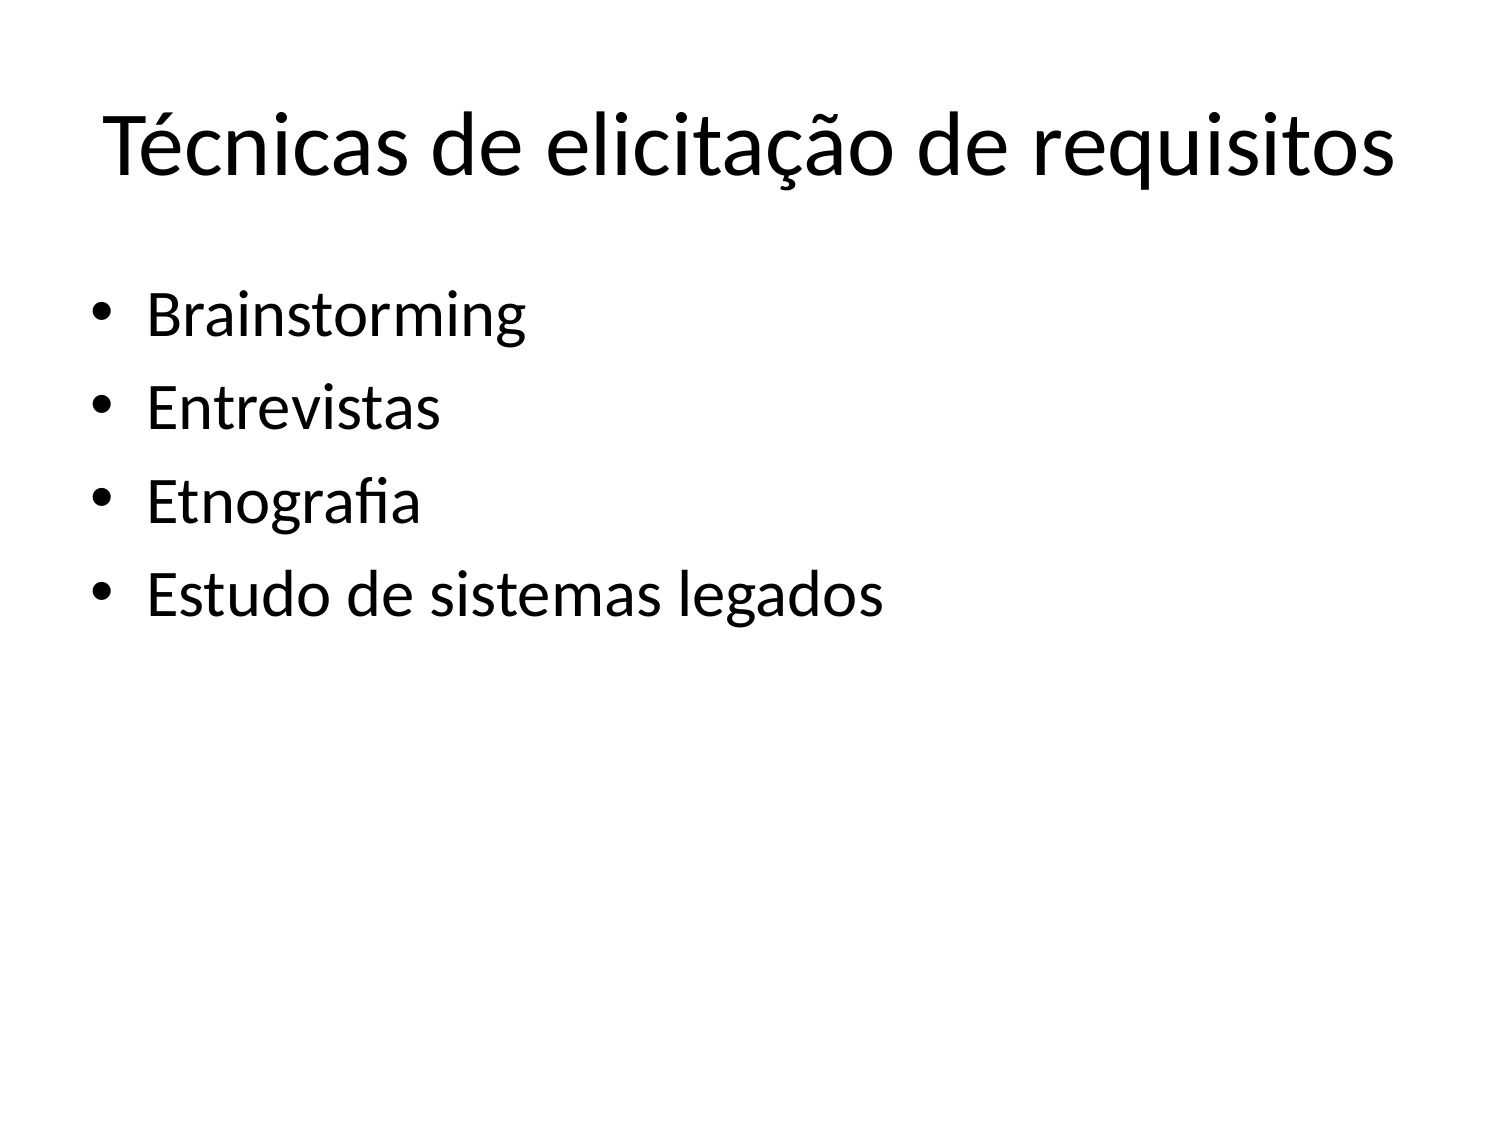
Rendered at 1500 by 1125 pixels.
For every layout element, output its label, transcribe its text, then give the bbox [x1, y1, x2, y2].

title Técnicas de elicitação de requisitos [75, 45, 1425, 233]
list Brainstorming Entrevistas Etnografia Estudo de sistemas legados [75, 262, 1425, 1005]
